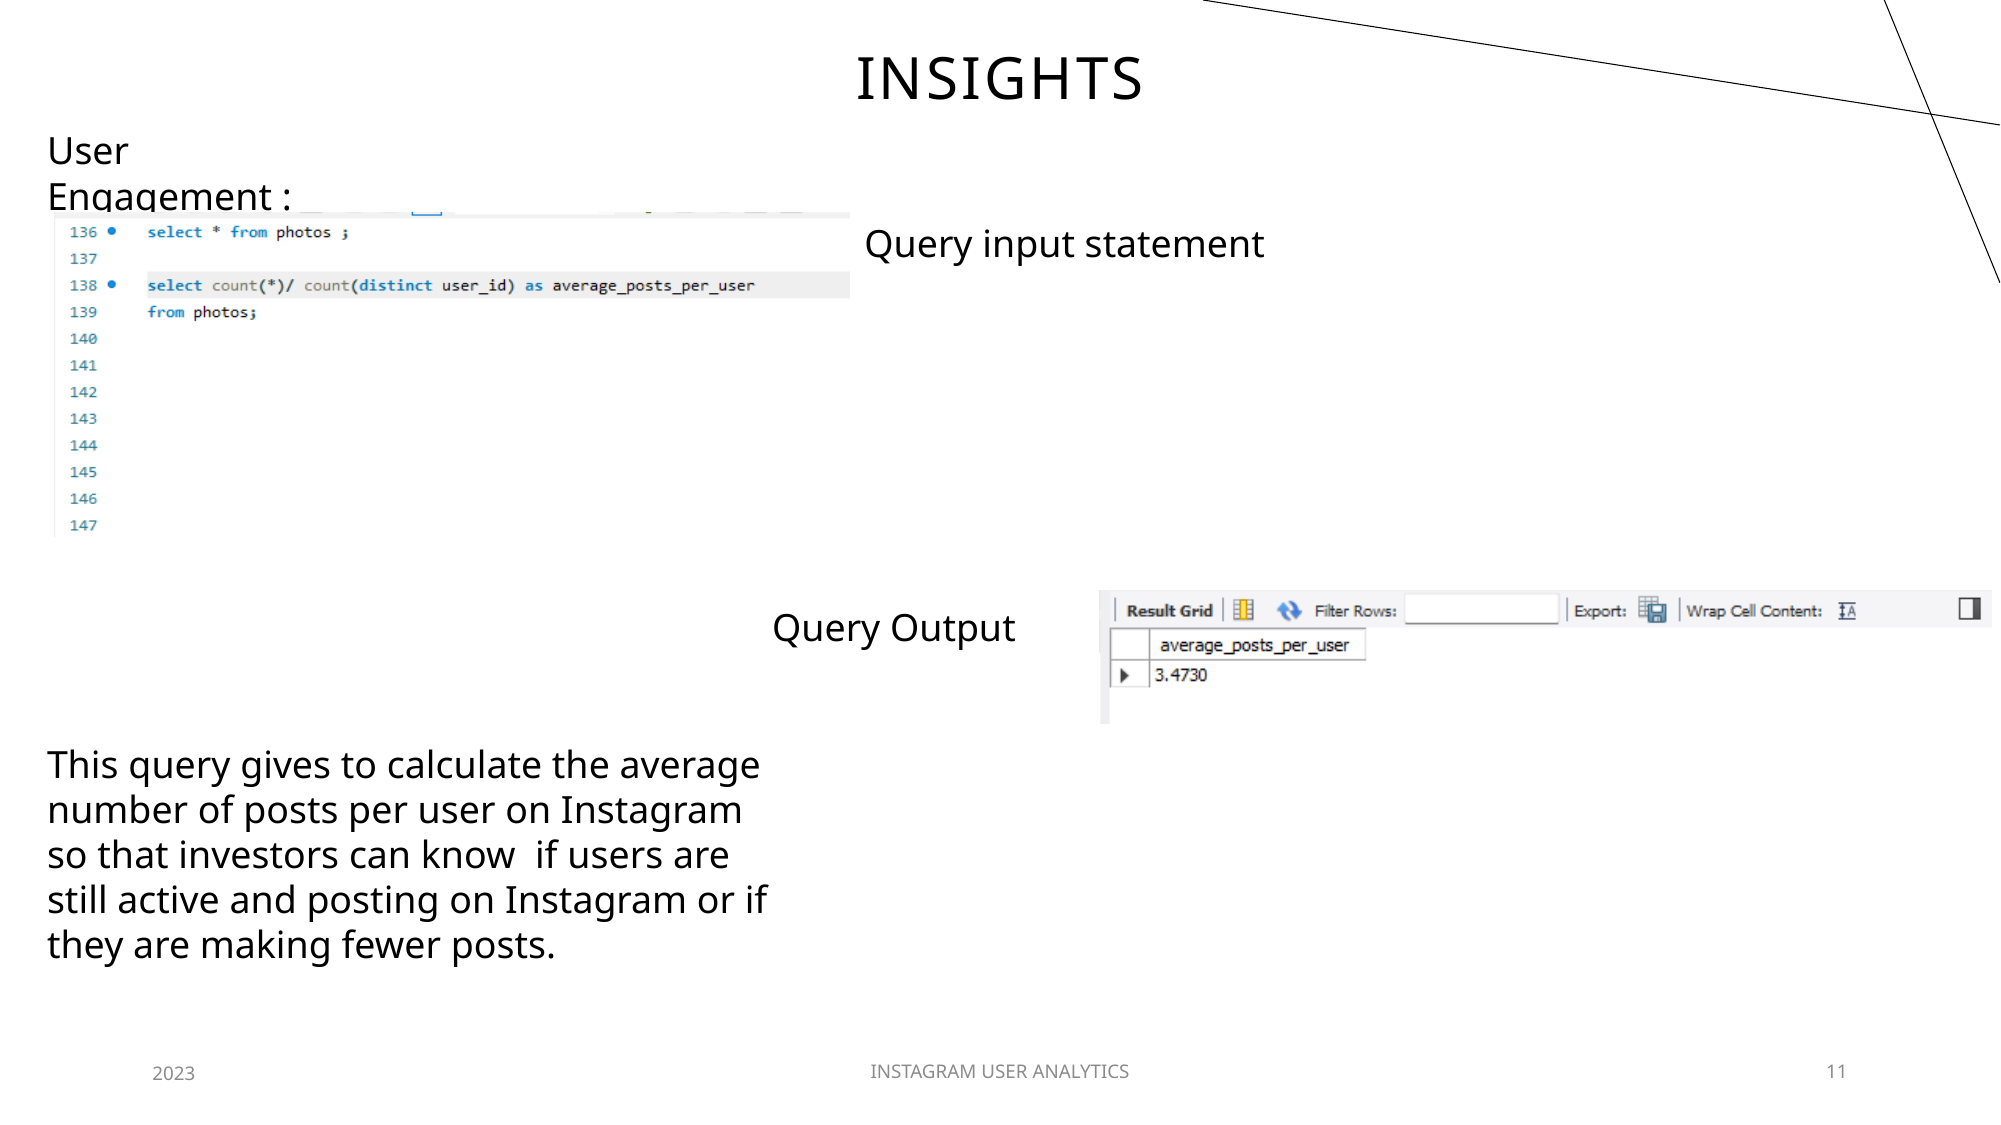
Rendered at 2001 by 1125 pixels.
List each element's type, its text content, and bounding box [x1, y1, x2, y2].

picture [54, 212, 850, 537]
text_box Query input statement [850, 212, 1349, 272]
title INSIGHTS [214, 31, 1786, 121]
text_box This query gives to calculate the average number of posts per user on Instagram so that investors can know if users are still active and posting on Instagram or if they are making fewer posts. [32, 733, 793, 974]
text_box Query Output [757, 596, 1099, 656]
picture [1099, 590, 1992, 724]
footer INSTAGRAM USER ANALYTICS [662, 1042, 1338, 1103]
slide_number 11 [1412, 1042, 1863, 1103]
slide_number 2023 [137, 1042, 588, 1103]
text_box User Engagement : [32, 120, 397, 225]
